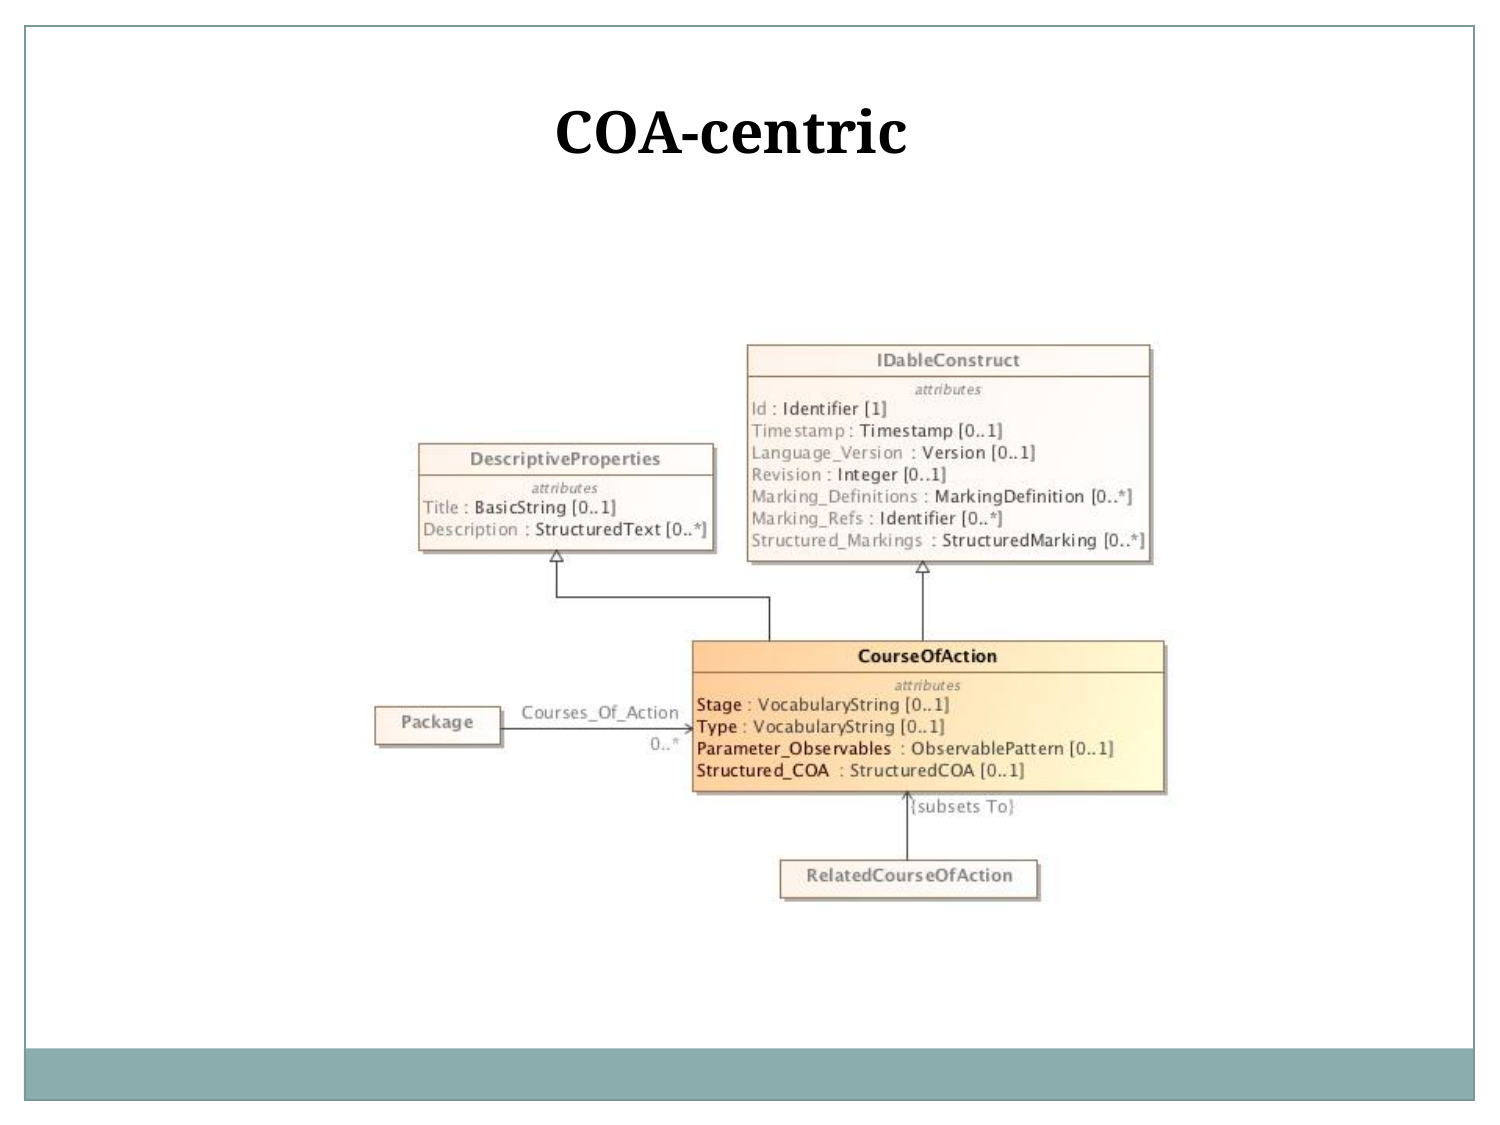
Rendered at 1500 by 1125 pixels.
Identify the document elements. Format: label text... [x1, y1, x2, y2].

text_box [124, 237, 1413, 613]
text_box COA-centric [362, 87, 1100, 173]
picture [359, 329, 1179, 913]
